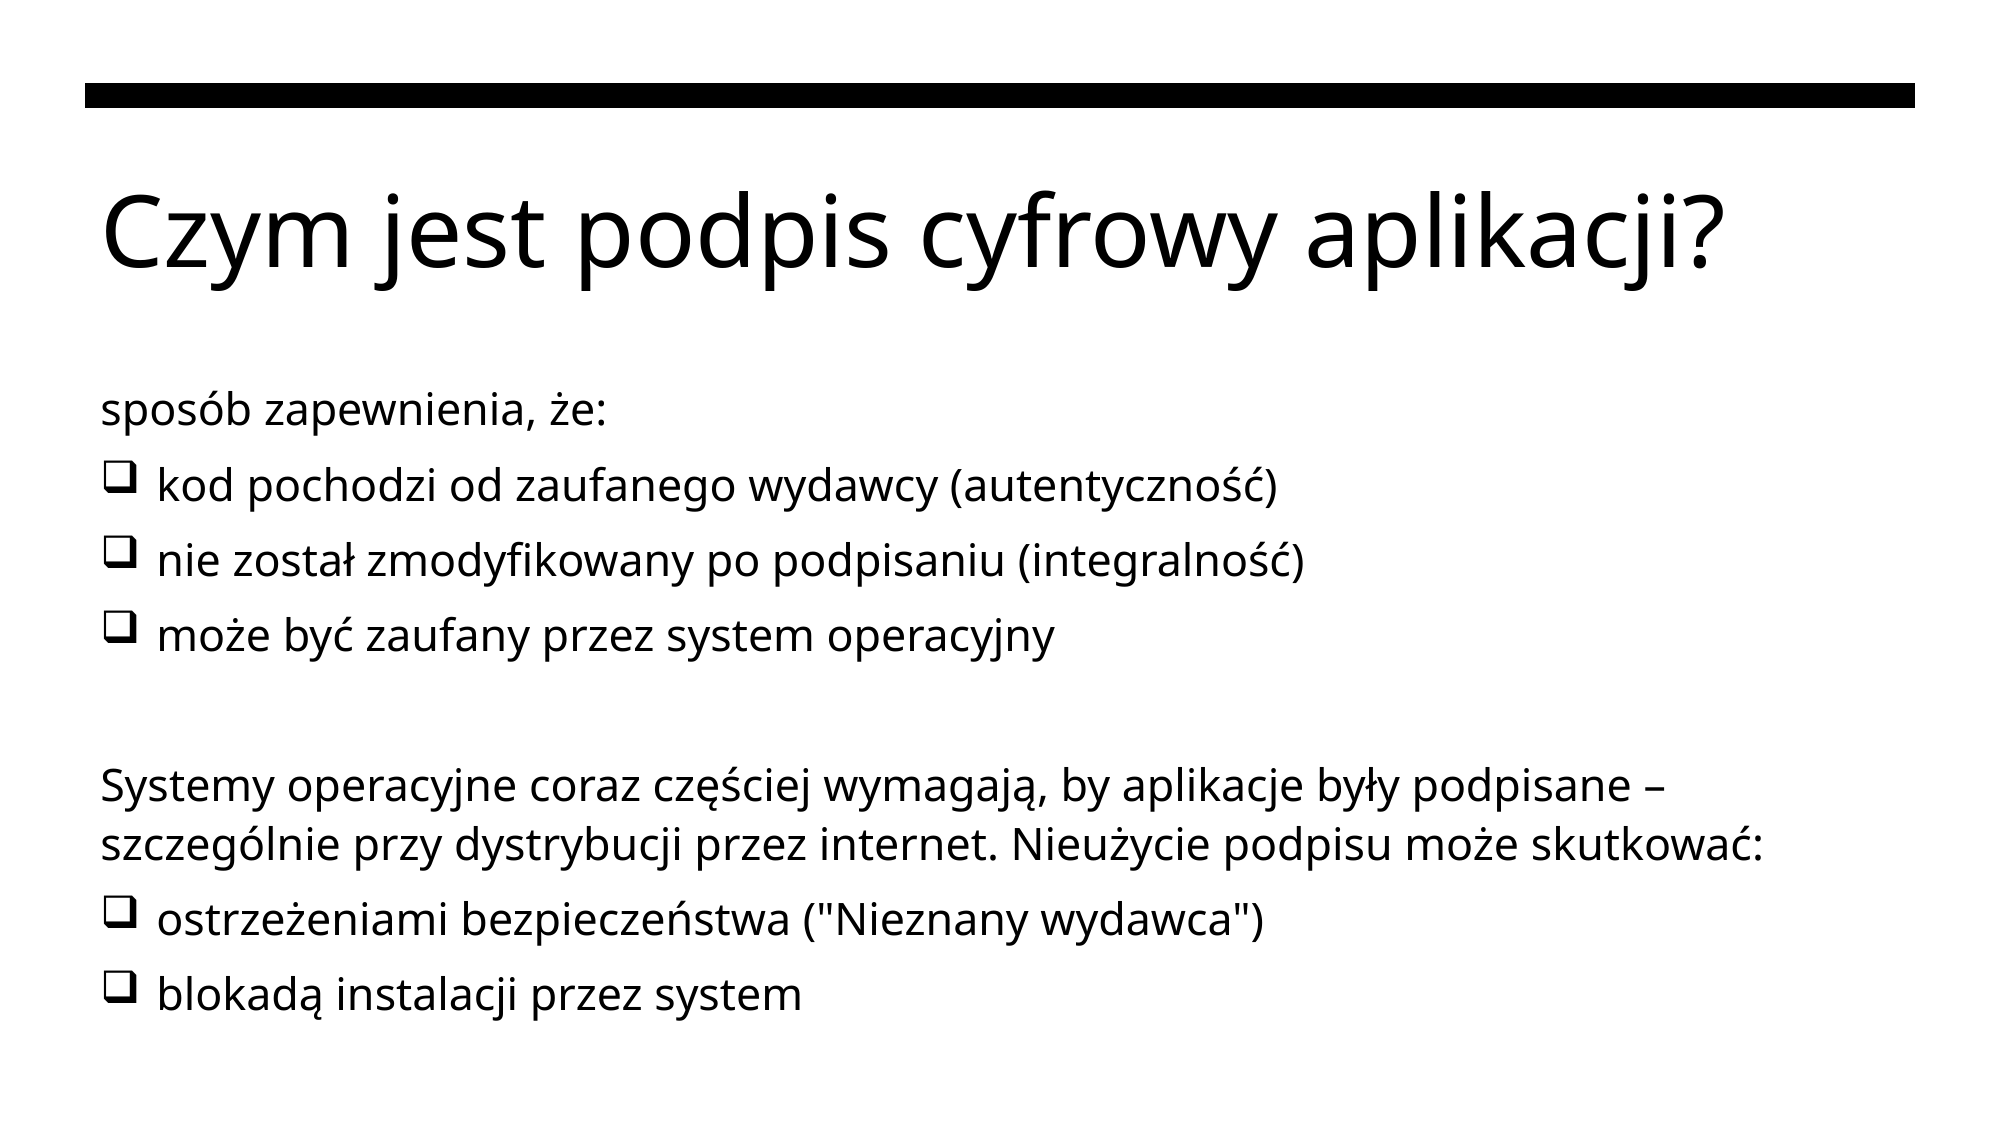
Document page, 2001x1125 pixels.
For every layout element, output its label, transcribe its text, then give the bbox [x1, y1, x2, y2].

title Czym jest podpis cyfrowy aplikacji? [85, 160, 1916, 368]
list sposób zapewnienia, że: kod pochodzi od zaufanego wydawcy (autentyczność) nie został zmodyfikowany po podpisaniu (integralność) może być zaufany przez system operacyjny Systemy operacyjne coraz częściej wymagają, by aplikacje były podpisane – szczególnie przy dystrybucji przez internet. Nieużycie podpisu może skutkować: ostrzeżeniami bezpieczeństwa ("Nieznany wydawca") blokadą instalacji przez system [85, 368, 1916, 1041]
